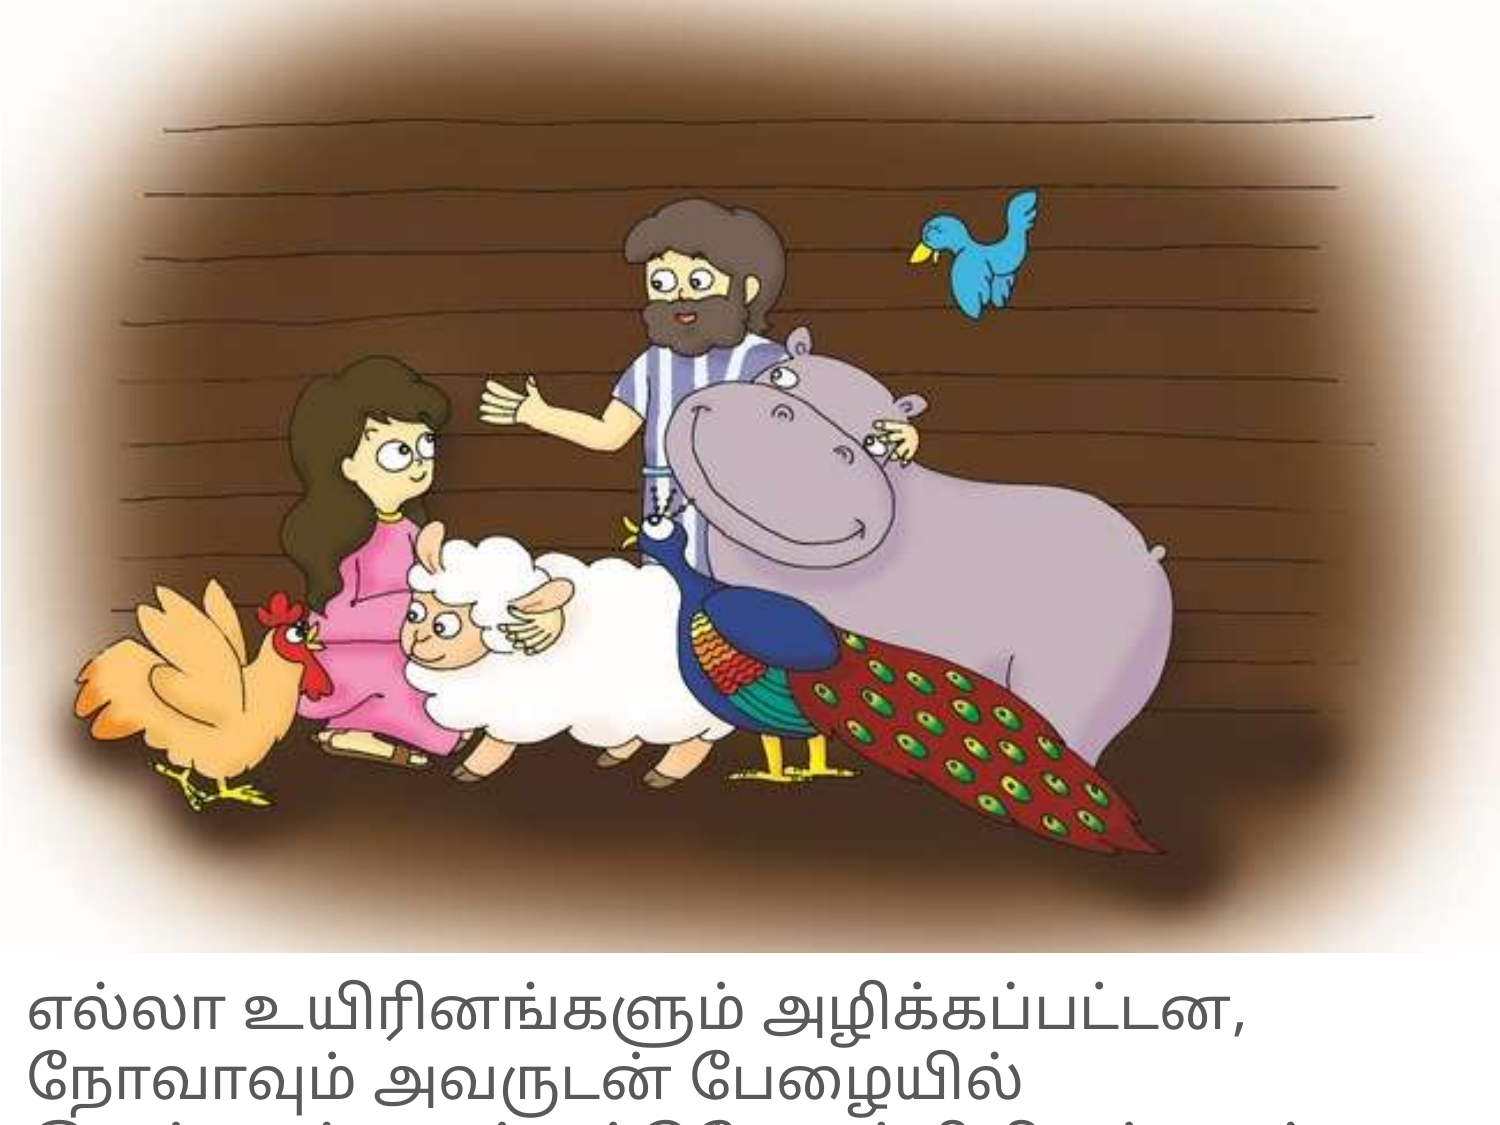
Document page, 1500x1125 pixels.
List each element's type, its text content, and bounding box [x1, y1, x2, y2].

picture [1, 0, 1500, 953]
text_box எல்லா உயிரினங்களும் அழிக்கப்பட்டன, நோவாவும் அவருடன் பேழையில் இருந்தவர்களும் மட்டுமே எஞ்சியிருந்தனர். [11, 964, 1483, 1125]
